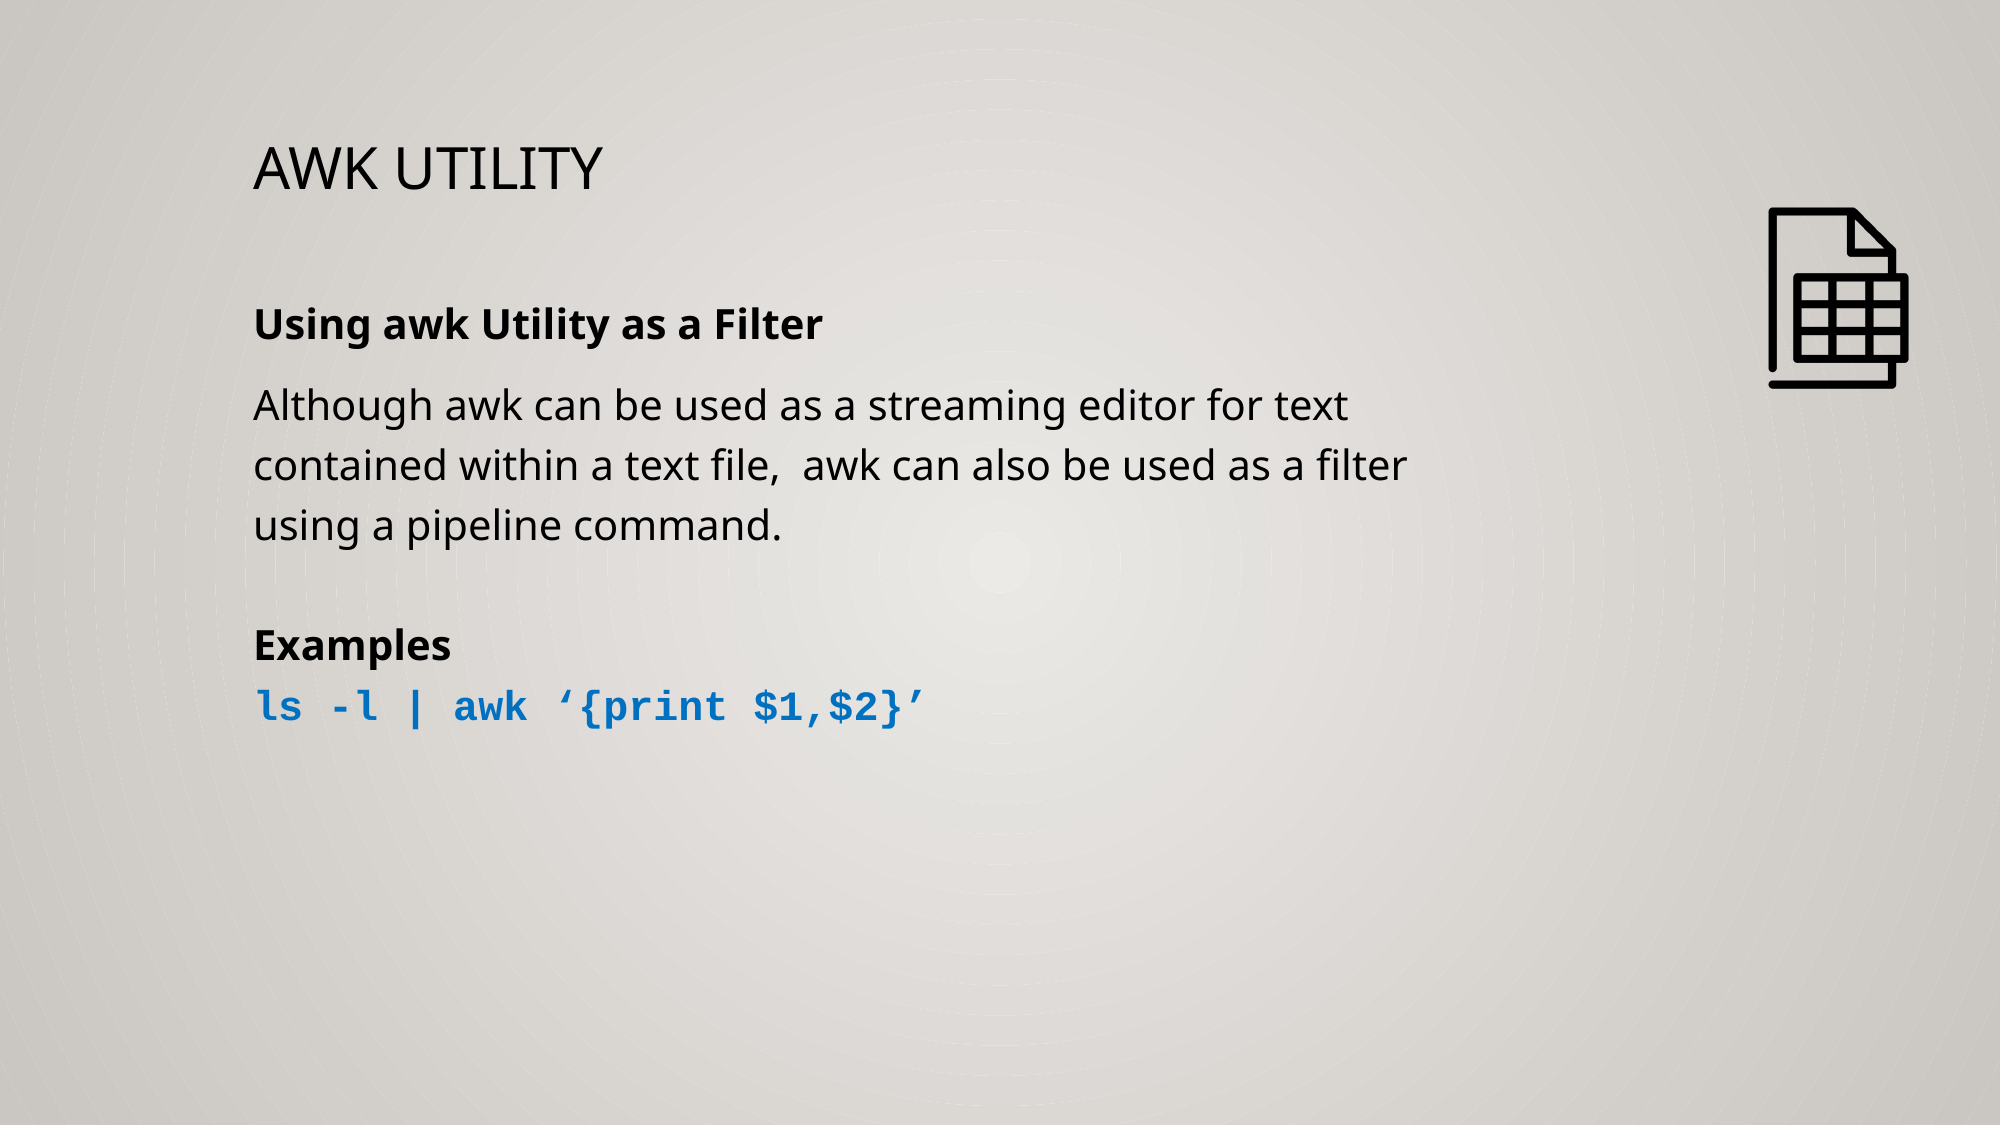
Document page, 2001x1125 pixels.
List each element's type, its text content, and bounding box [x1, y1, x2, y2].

picture [1730, 194, 1937, 401]
title awk utility [238, 131, 1814, 305]
list Using awk Utility as a Filter Although awk can be used as a streaming editor for text contained within a text file, awk can also be used as a filter using a pipeline command. Examples ls -l | awk ‘{print $1,$2}’ [238, 279, 1470, 1061]
